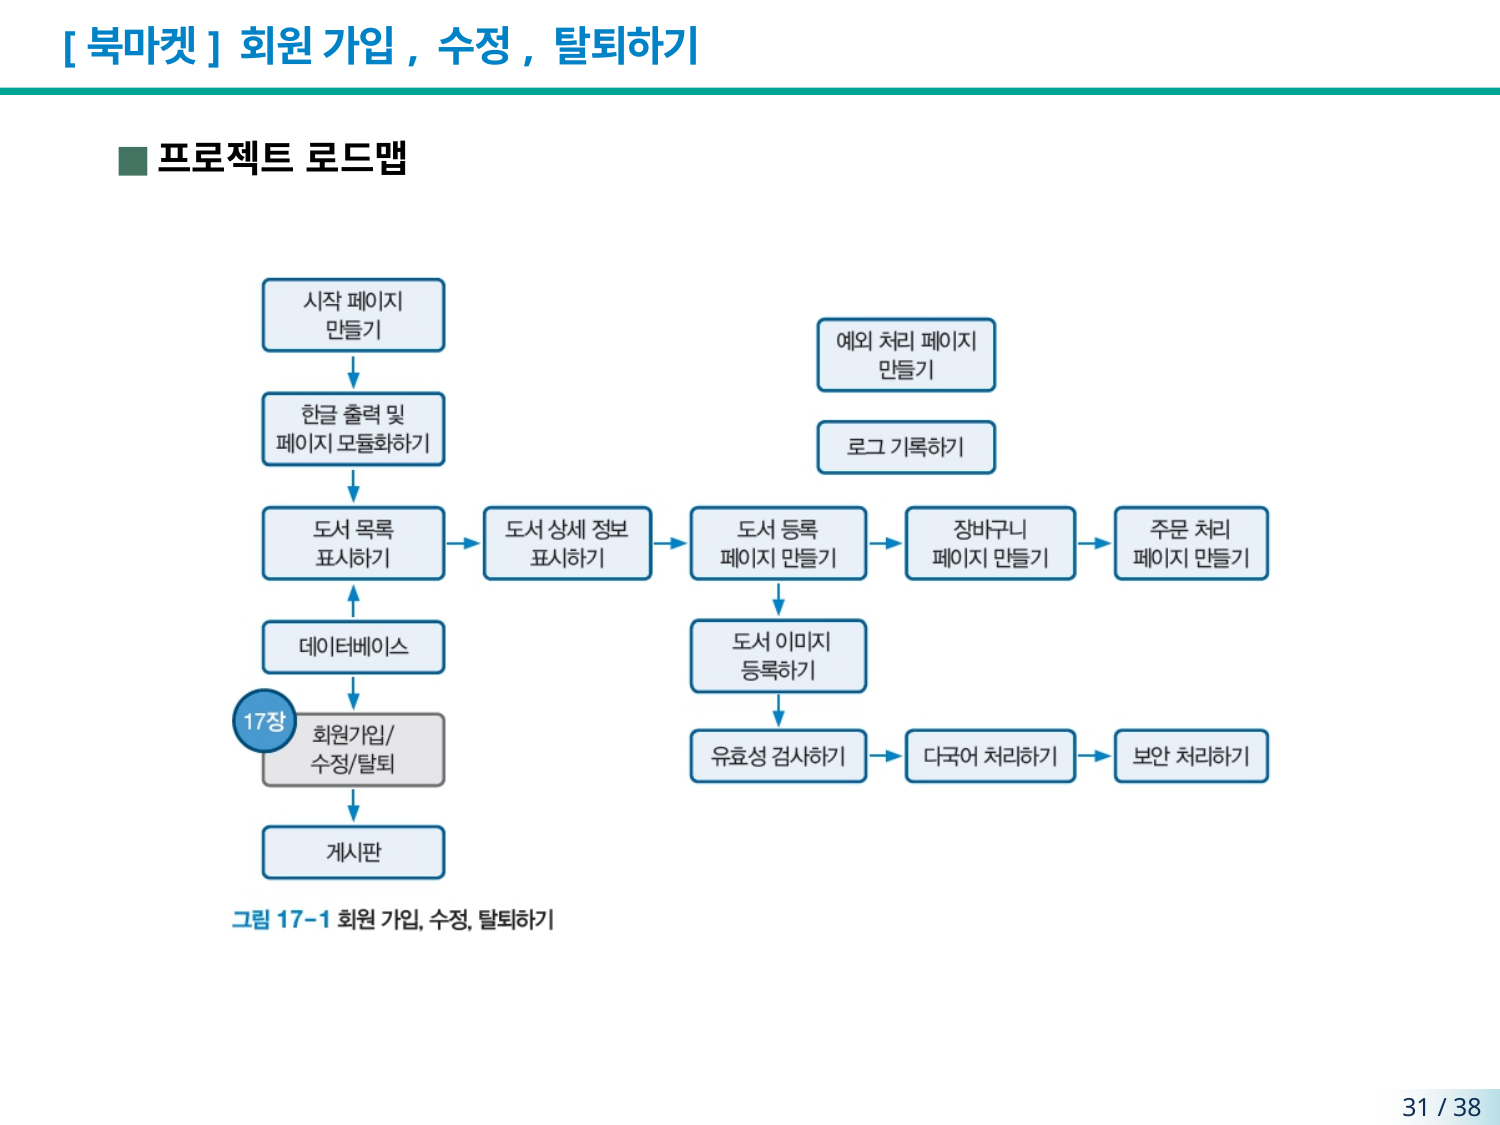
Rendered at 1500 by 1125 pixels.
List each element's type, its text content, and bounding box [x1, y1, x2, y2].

title [북마켓] 회원 가입, 수정, 탈퇴하기 [47, 5, 1325, 84]
picture [226, 273, 1274, 935]
list 프로젝트 로드맵 [100, 127, 1459, 1050]
